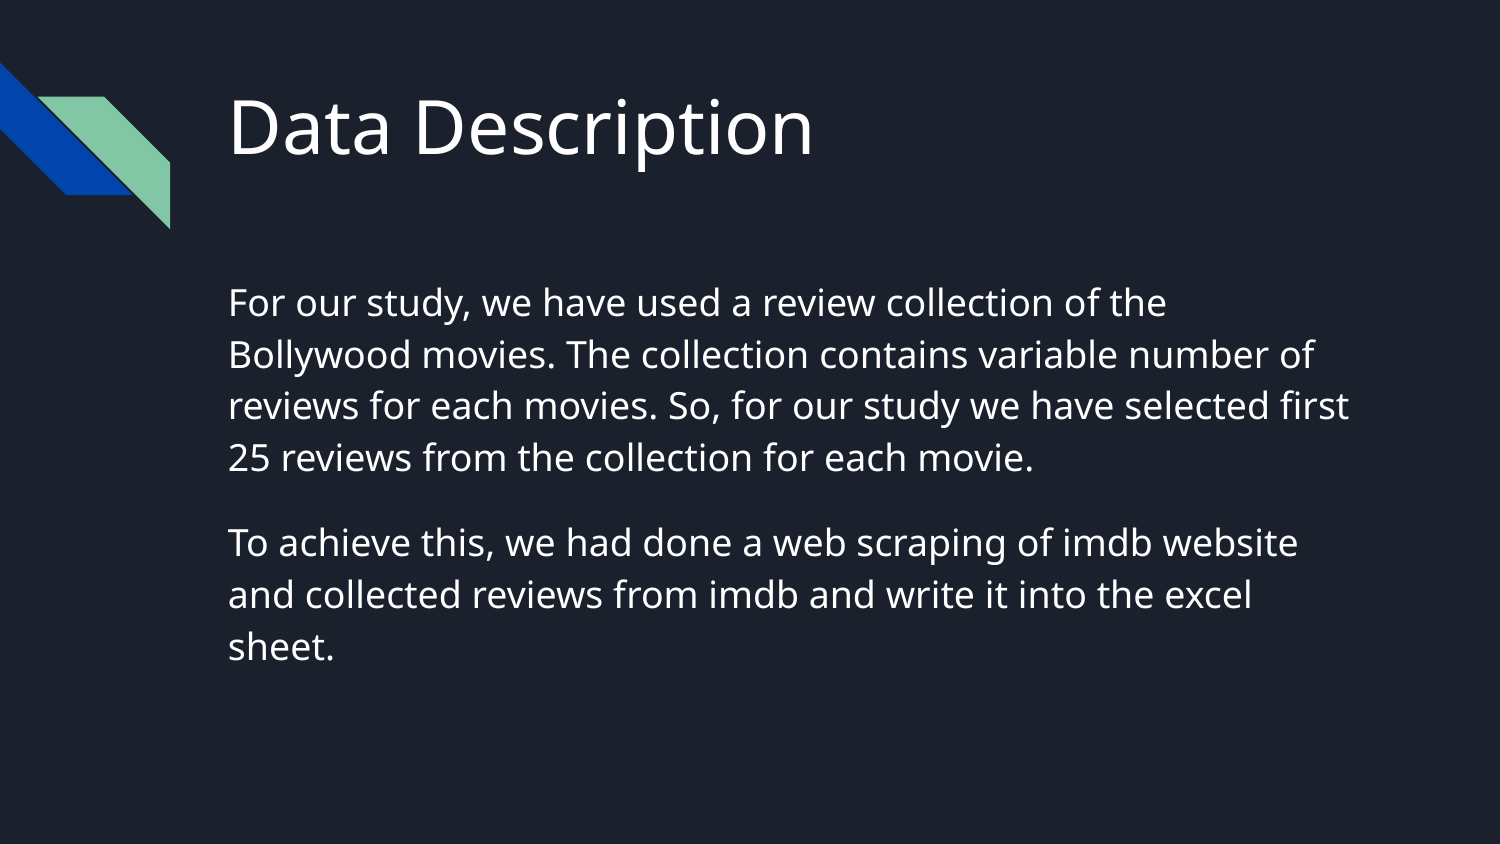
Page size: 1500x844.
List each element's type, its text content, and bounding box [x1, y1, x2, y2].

list For our study, we have used a review collection of the Bollywood movies. The collection contains variable number of reviews for each movies. So, for our study we have selected first 25 reviews from the collection for each movie. To achieve this, we had done a web scraping of imdb website and collected reviews from imdb and write it into the excel sheet. [212, 257, 1368, 735]
title Data Description [212, 64, 1368, 215]
